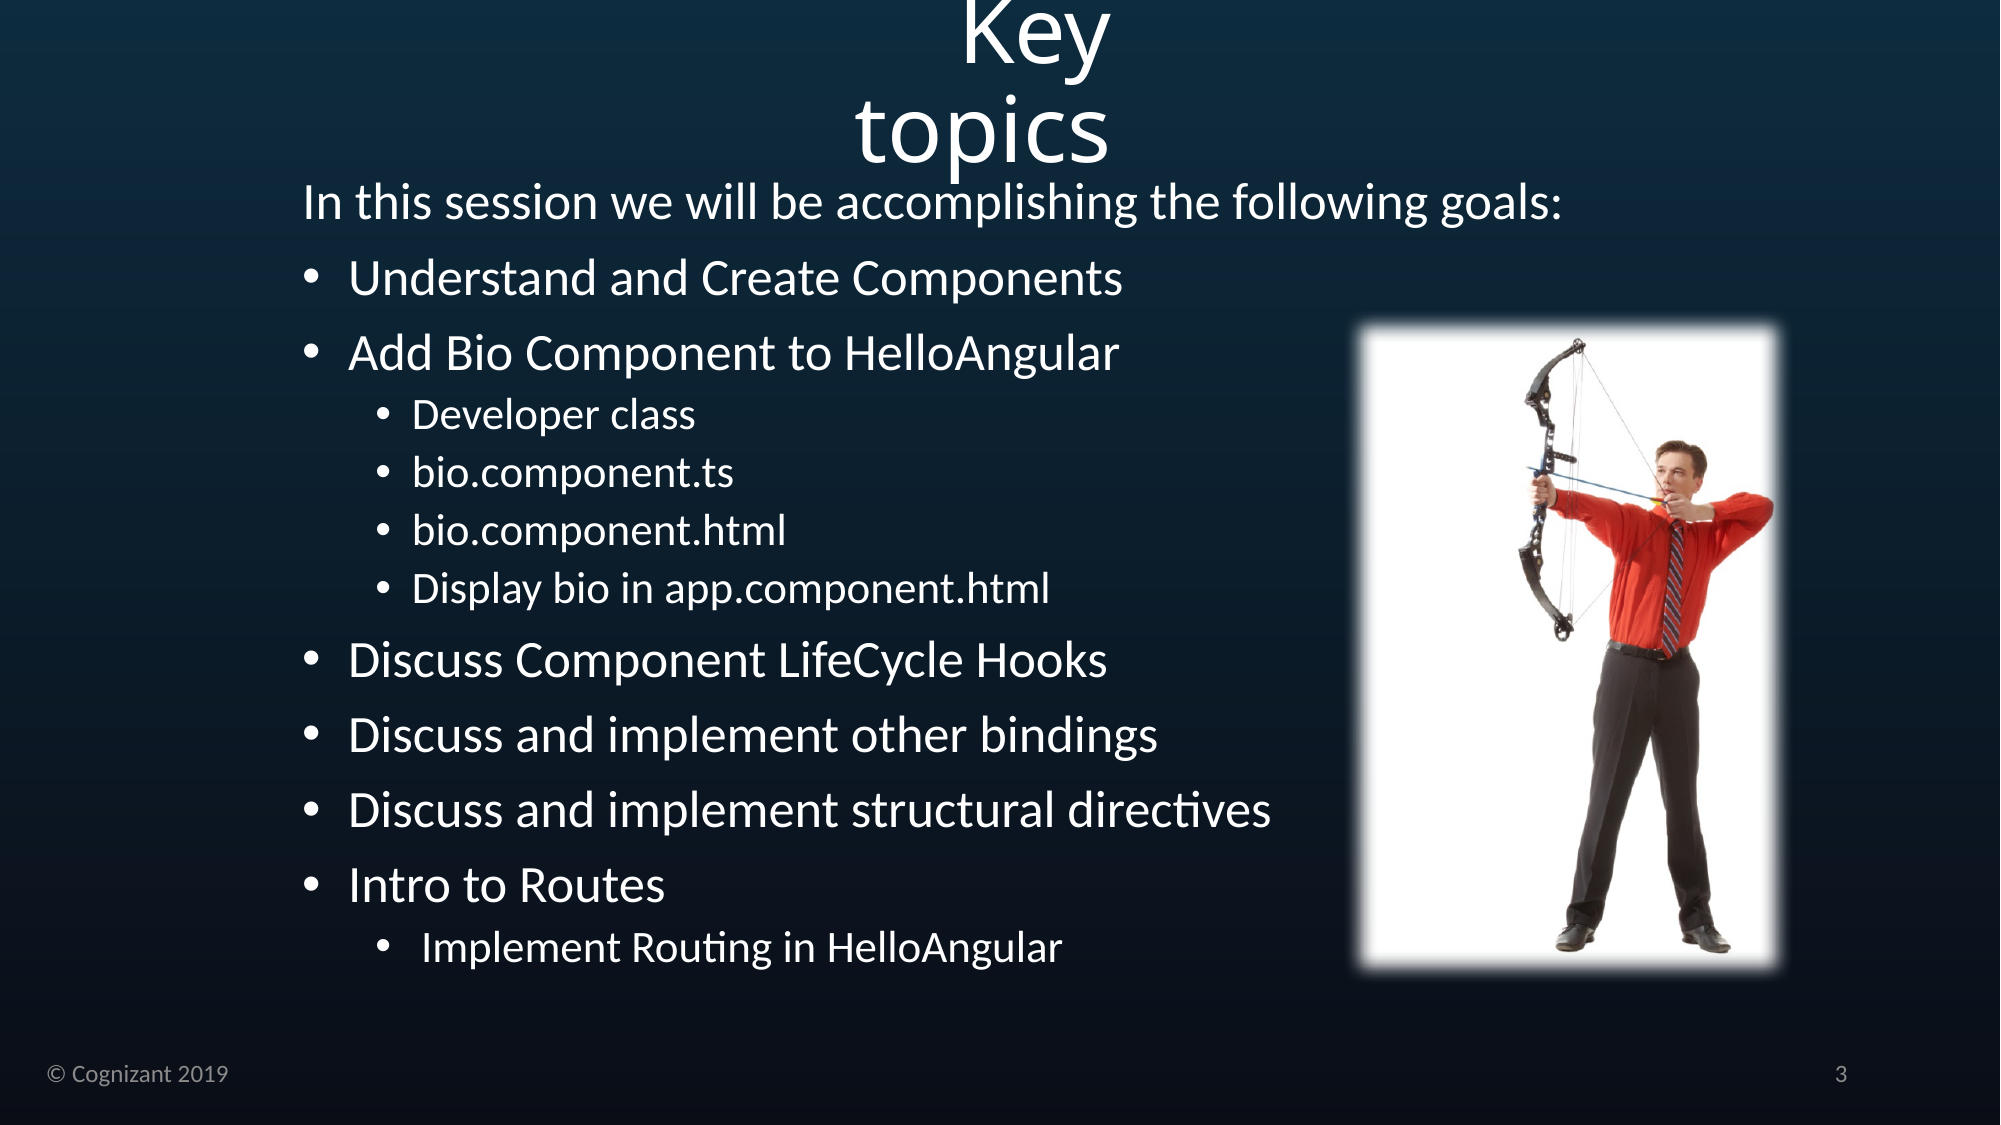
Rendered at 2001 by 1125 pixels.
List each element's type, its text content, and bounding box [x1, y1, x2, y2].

slide_number 3 [1412, 1042, 1863, 1103]
picture [1342, 308, 1794, 985]
title Key topics [718, 0, 1127, 167]
footer © Cognizant 2019 [0, 1043, 475, 1103]
list In this session we will be accomplishing the following goals: Understand and Create Components Add Bio Component to HelloAngular Developer class bio.component.ts bio.component.html Display bio in app.component.html Discuss Component LifeCycle Hooks Discuss and implement other bindings Discuss and implement structural directives Intro to Routes Implement Routing in HelloAngular [287, 167, 1638, 985]
